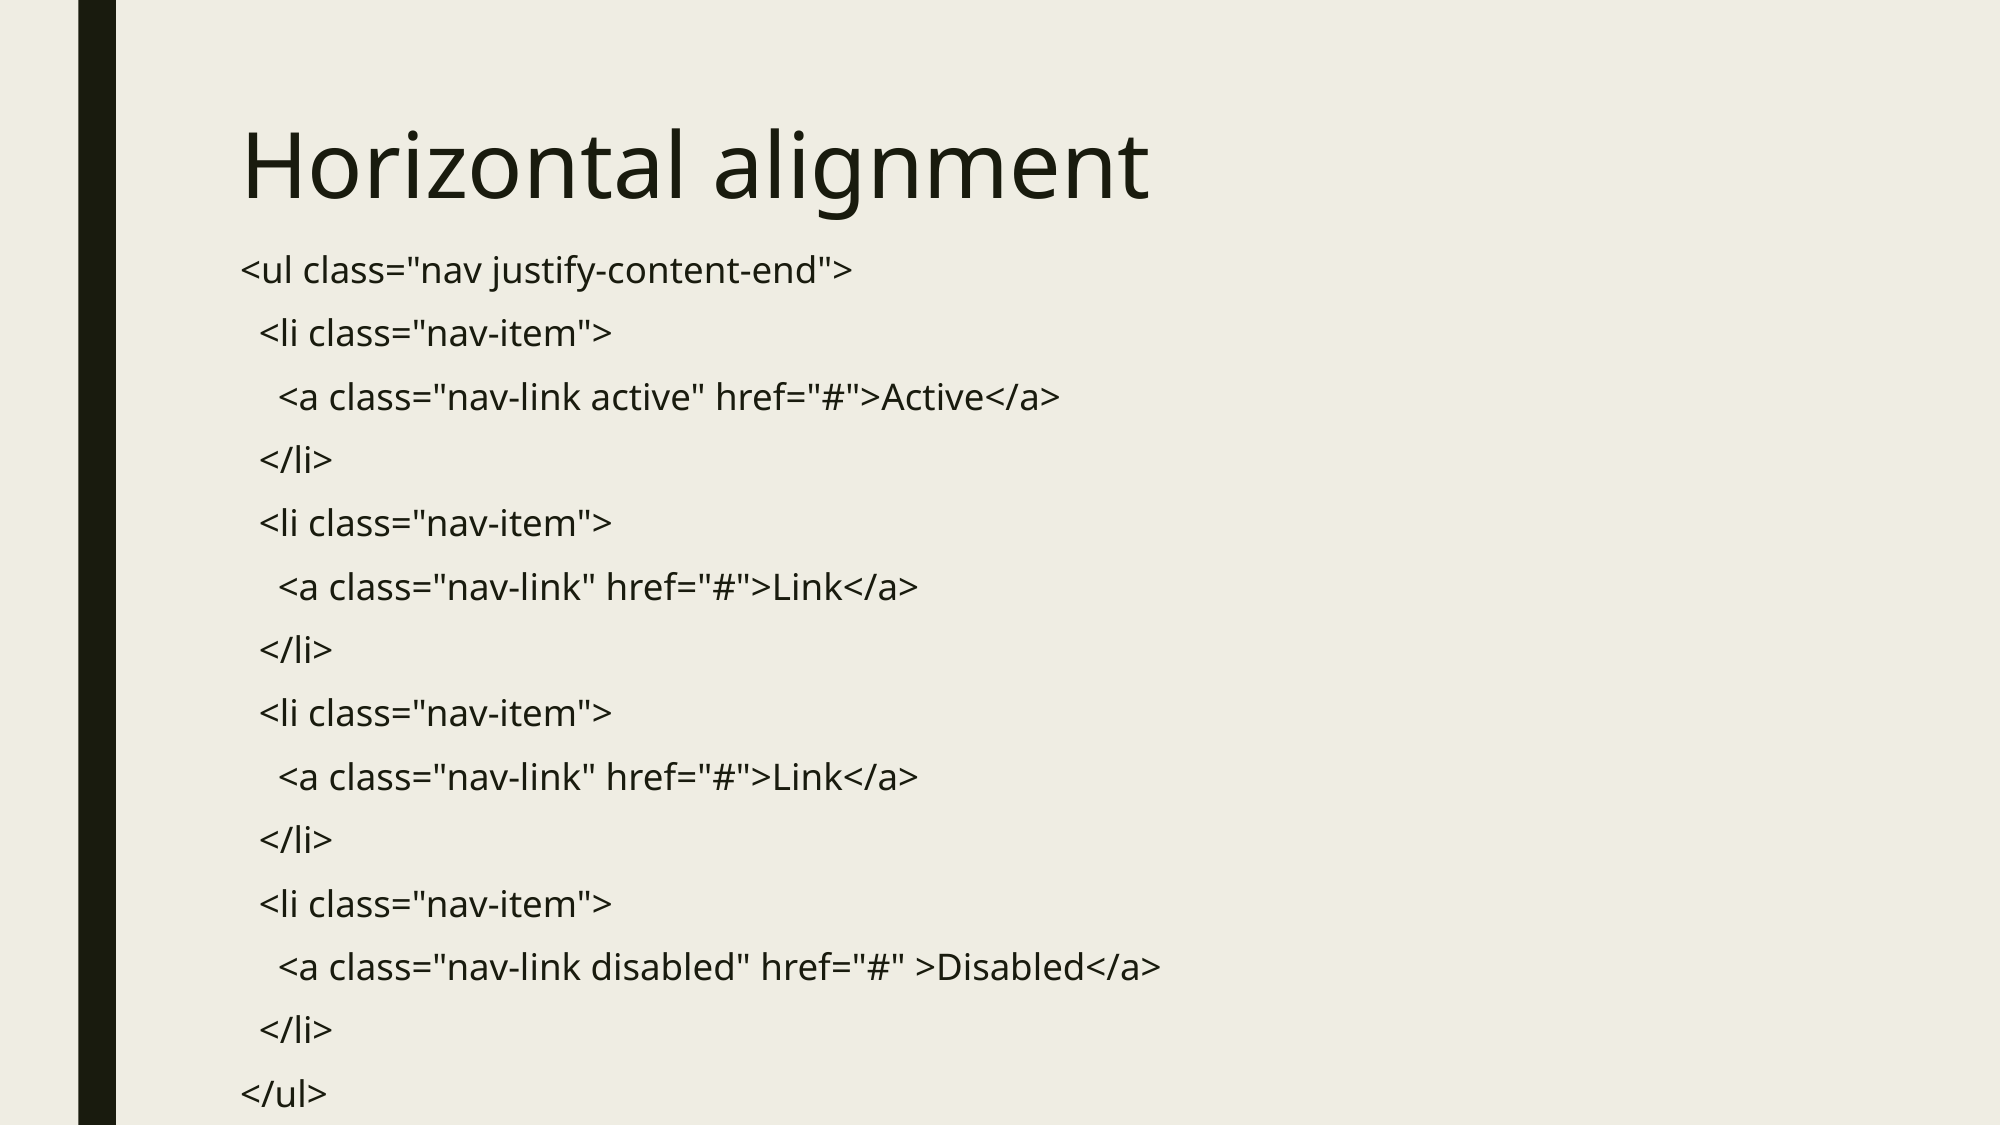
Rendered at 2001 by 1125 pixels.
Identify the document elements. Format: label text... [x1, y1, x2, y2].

title Horizontal alignment [225, 112, 1800, 242]
list <ul class="nav justify-content-end"> <li class="nav-item"> <a class="nav-link active" href="#">Active</a> </li> <li class="nav-item"> <a class="nav-link" href="#">Link</a> </li> <li class="nav-item"> <a class="nav-link" href="#">Link</a> </li> <li class="nav-item"> <a class="nav-link disabled" href="#" >Disabled</a> </li> </ul> [225, 242, 1800, 1125]
